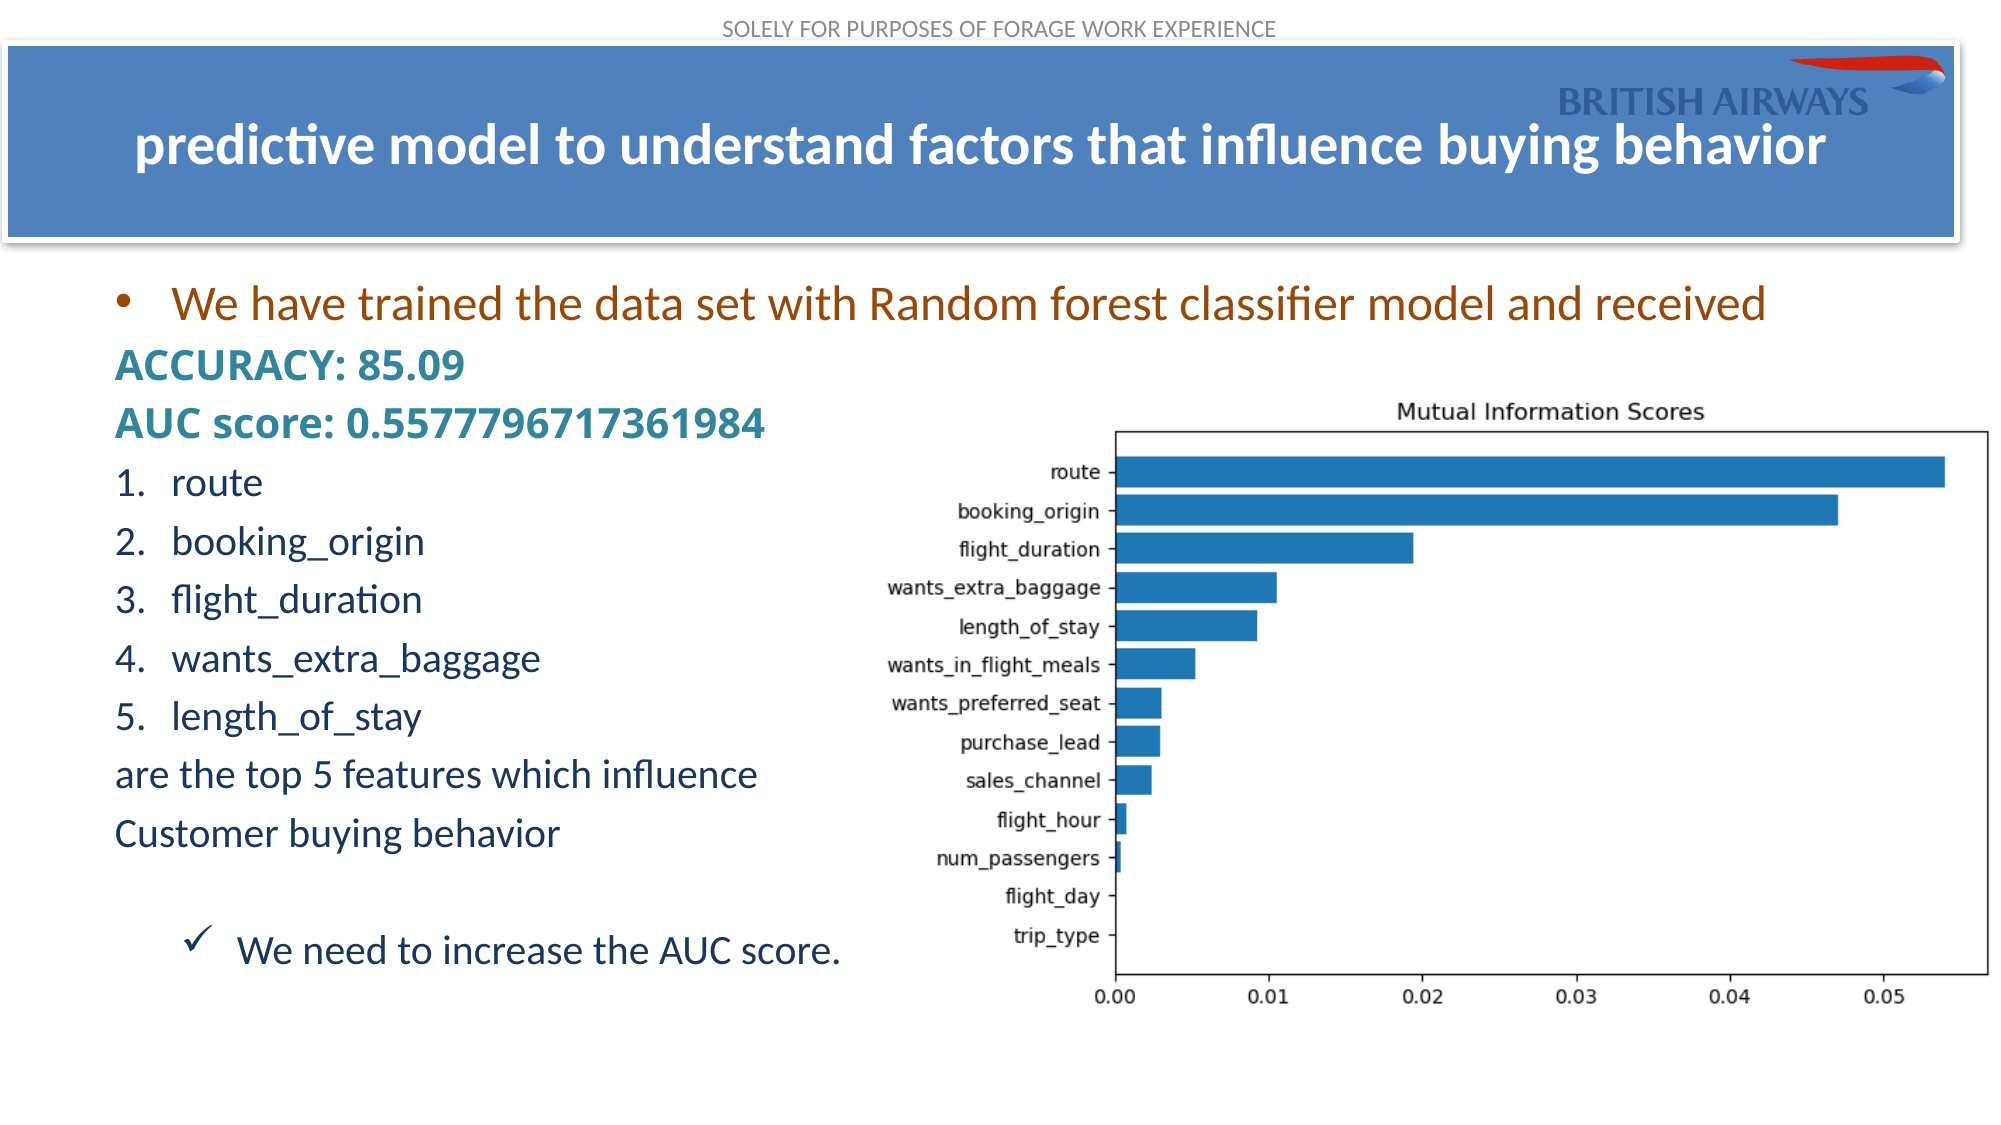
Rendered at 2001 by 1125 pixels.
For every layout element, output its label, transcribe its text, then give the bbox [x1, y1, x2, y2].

list We have trained the data set with Random forest classifier model and received ACCURACY: 85.09 AUC score: 0.5577796717361984 route booking_origin flight_duration wants_extra_baggage length_of_stay are the top 5 features which influence Customer buying behavior We need to increase the AUC score. [99, 262, 1900, 1005]
picture [1501, 0, 2000, 253]
title predictive model to understand factors that influence buying behavior [2, 40, 1496, 243]
picture [871, 389, 2000, 1022]
